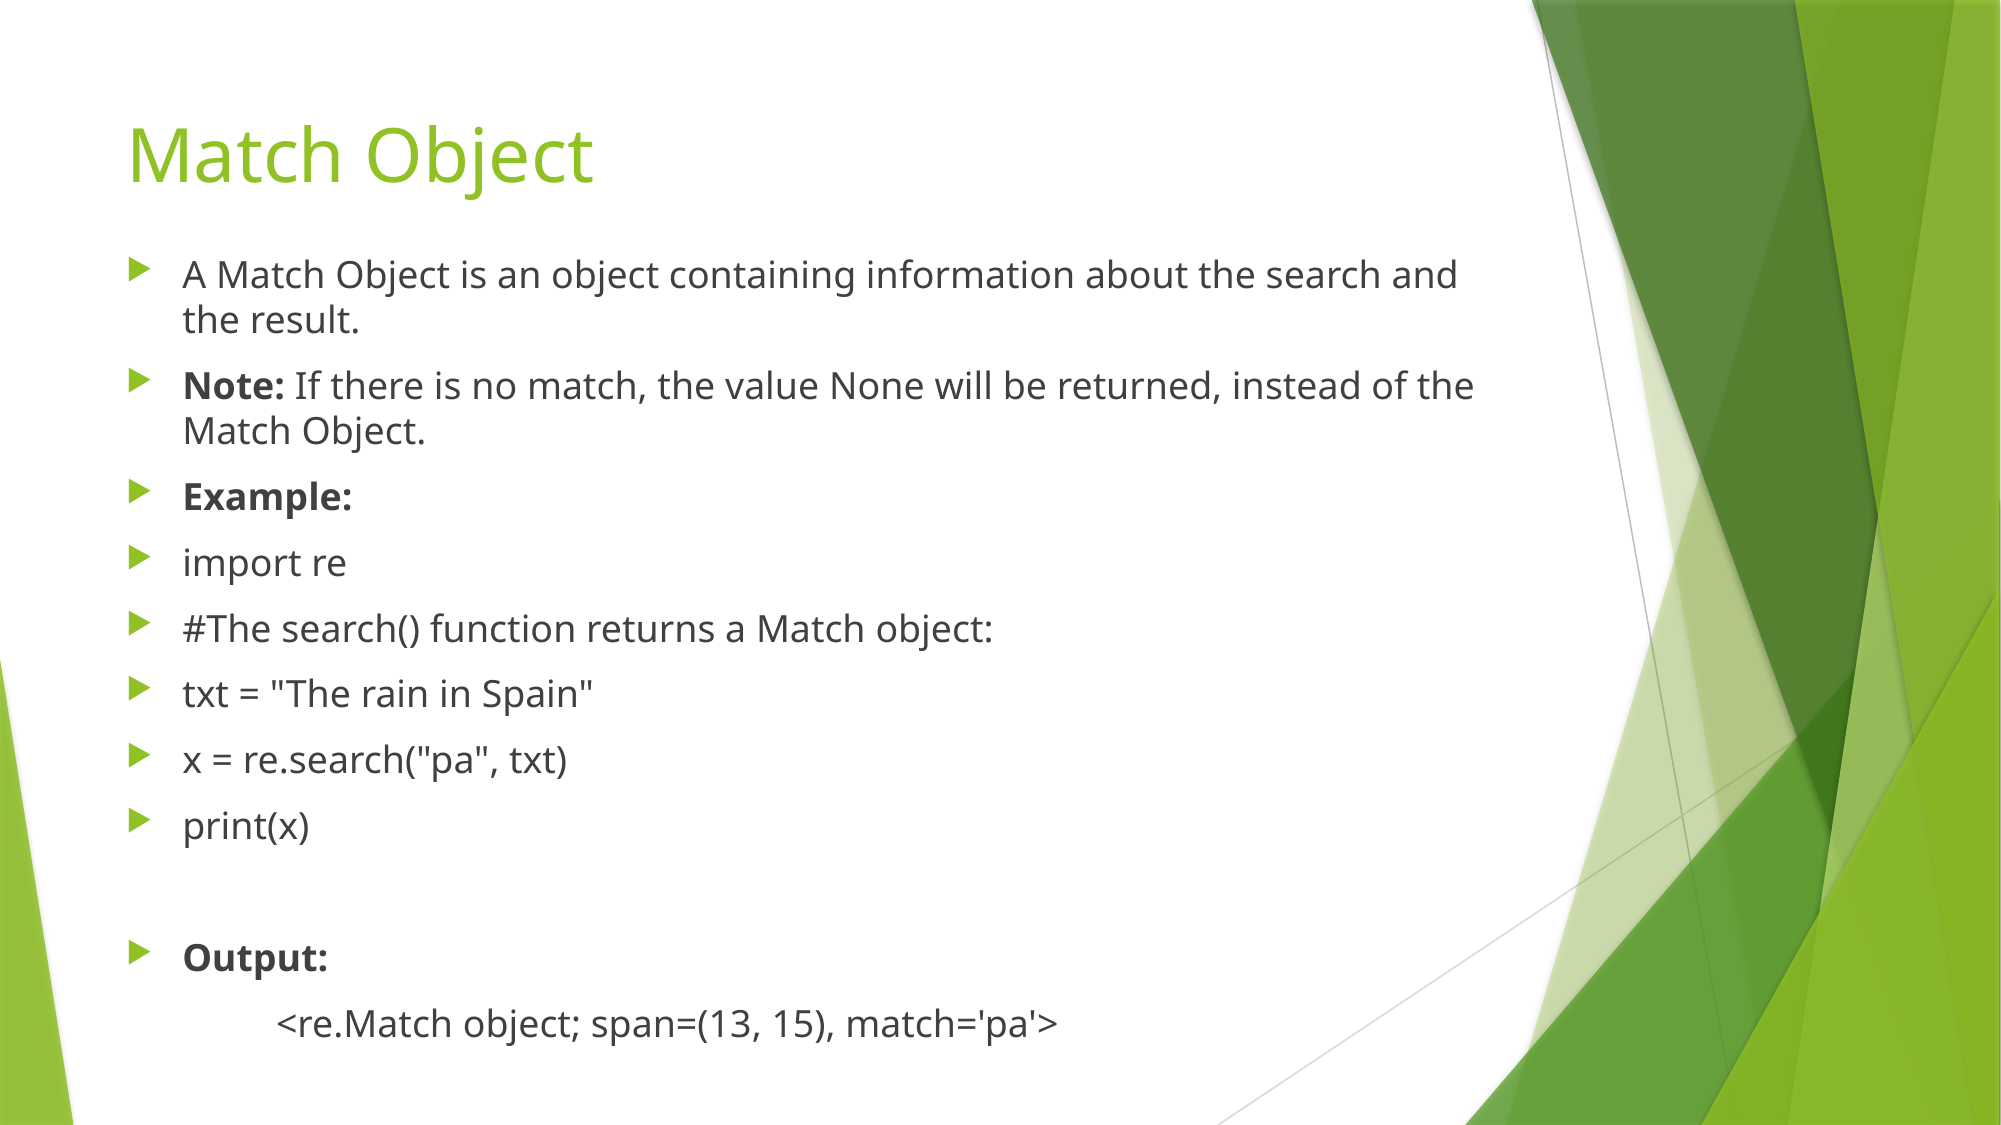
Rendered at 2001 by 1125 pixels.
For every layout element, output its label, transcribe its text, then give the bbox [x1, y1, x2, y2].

title Match Object [111, 99, 1522, 221]
list A Match Object is an object containing information about the search and the result. Note: If there is no match, the value None will be returned, instead of the Match Object. Example: import re #The search() function returns a Match object: txt = "The rain in Spain" x = re.search("pa", txt) print(x) Output: <re.Match object; span=(13, 15), match='pa'> [111, 243, 1522, 1063]
